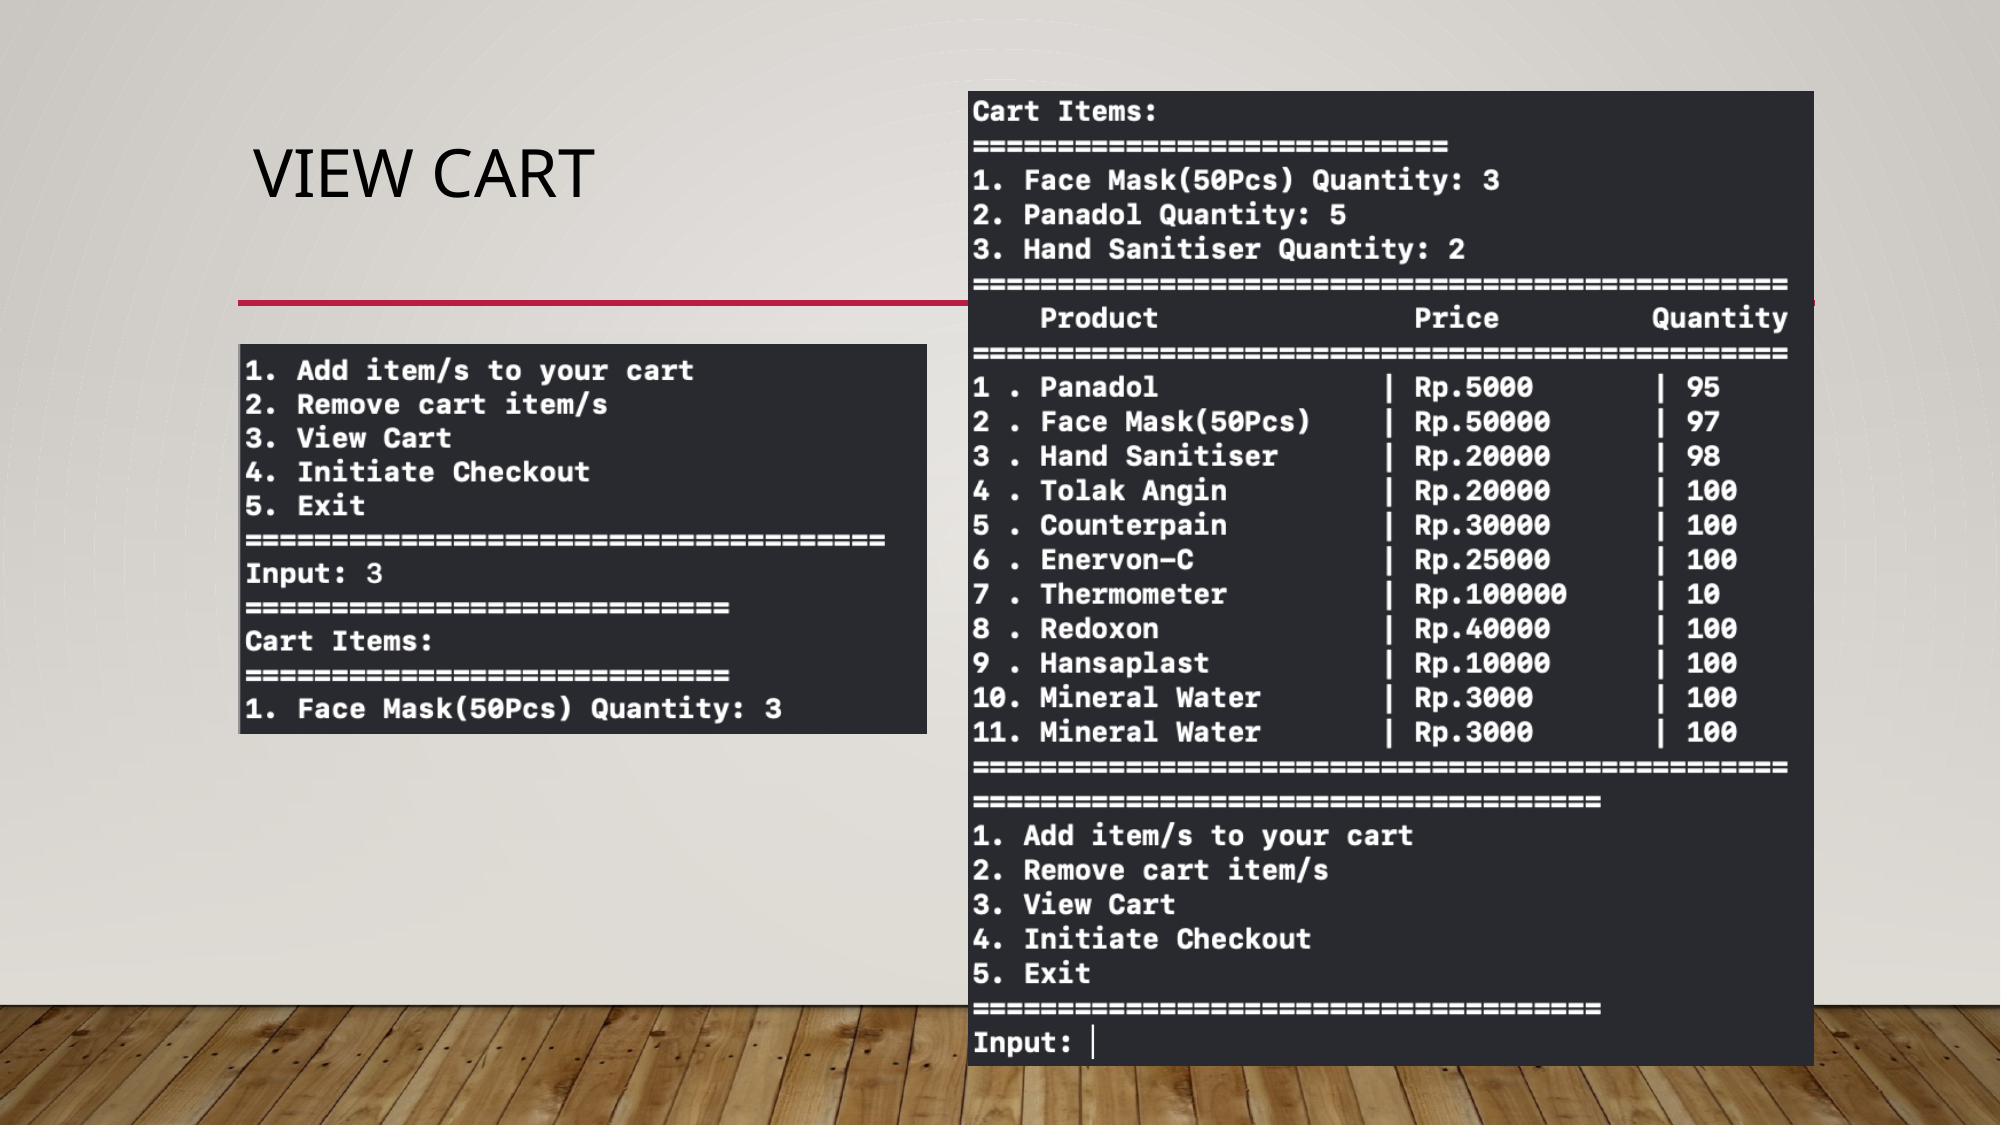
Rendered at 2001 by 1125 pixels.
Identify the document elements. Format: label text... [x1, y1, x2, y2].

picture [0, 91, 2000, 1125]
picture [237, 344, 927, 734]
title View cart [238, 131, 967, 305]
